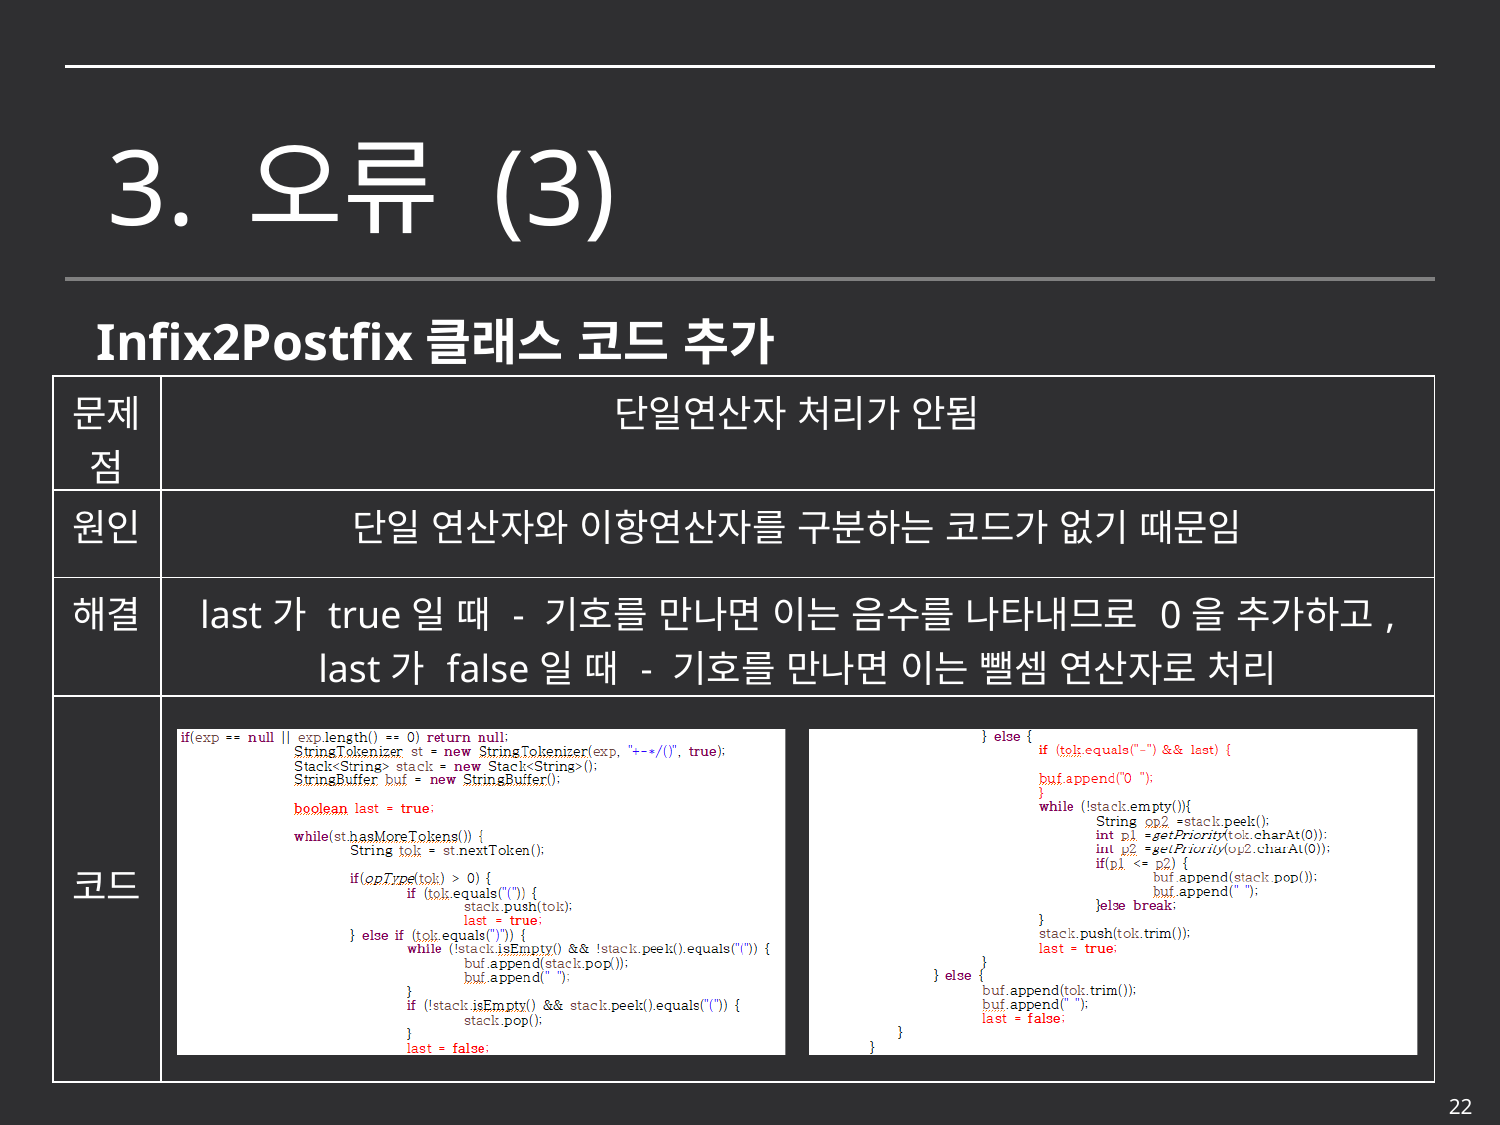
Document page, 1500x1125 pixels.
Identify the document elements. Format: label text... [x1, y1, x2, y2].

table_cell [162, 697, 1434, 1081]
table_cell 해결 [54, 578, 160, 695]
table_cell 코드 [54, 697, 160, 1081]
text_box 22 [1423, 1086, 1500, 1125]
picture [176, 728, 786, 1056]
table_cell 원인 [54, 491, 160, 577]
text_box 3. 오류 (3) [93, 113, 809, 254]
table_header 단일연산자 처리가 안됨 [162, 377, 1434, 489]
table_header 문제점 [54, 377, 160, 489]
table_cell 단일 연산자와 이항연산자를 구분하는 코드가 없기 때문임 [162, 491, 1434, 577]
picture [808, 728, 1418, 1056]
table_cell last가 true일 때 - 기호를 만나면 이는 음수를 나타내므로 0을 추가하고, last가 false일 때 - 기호를 만나면 이는 뺄셈 연산자로 처리 [162, 578, 1434, 695]
text_box Infix2Postfix클래스 코드 추가 [81, 302, 881, 375]
